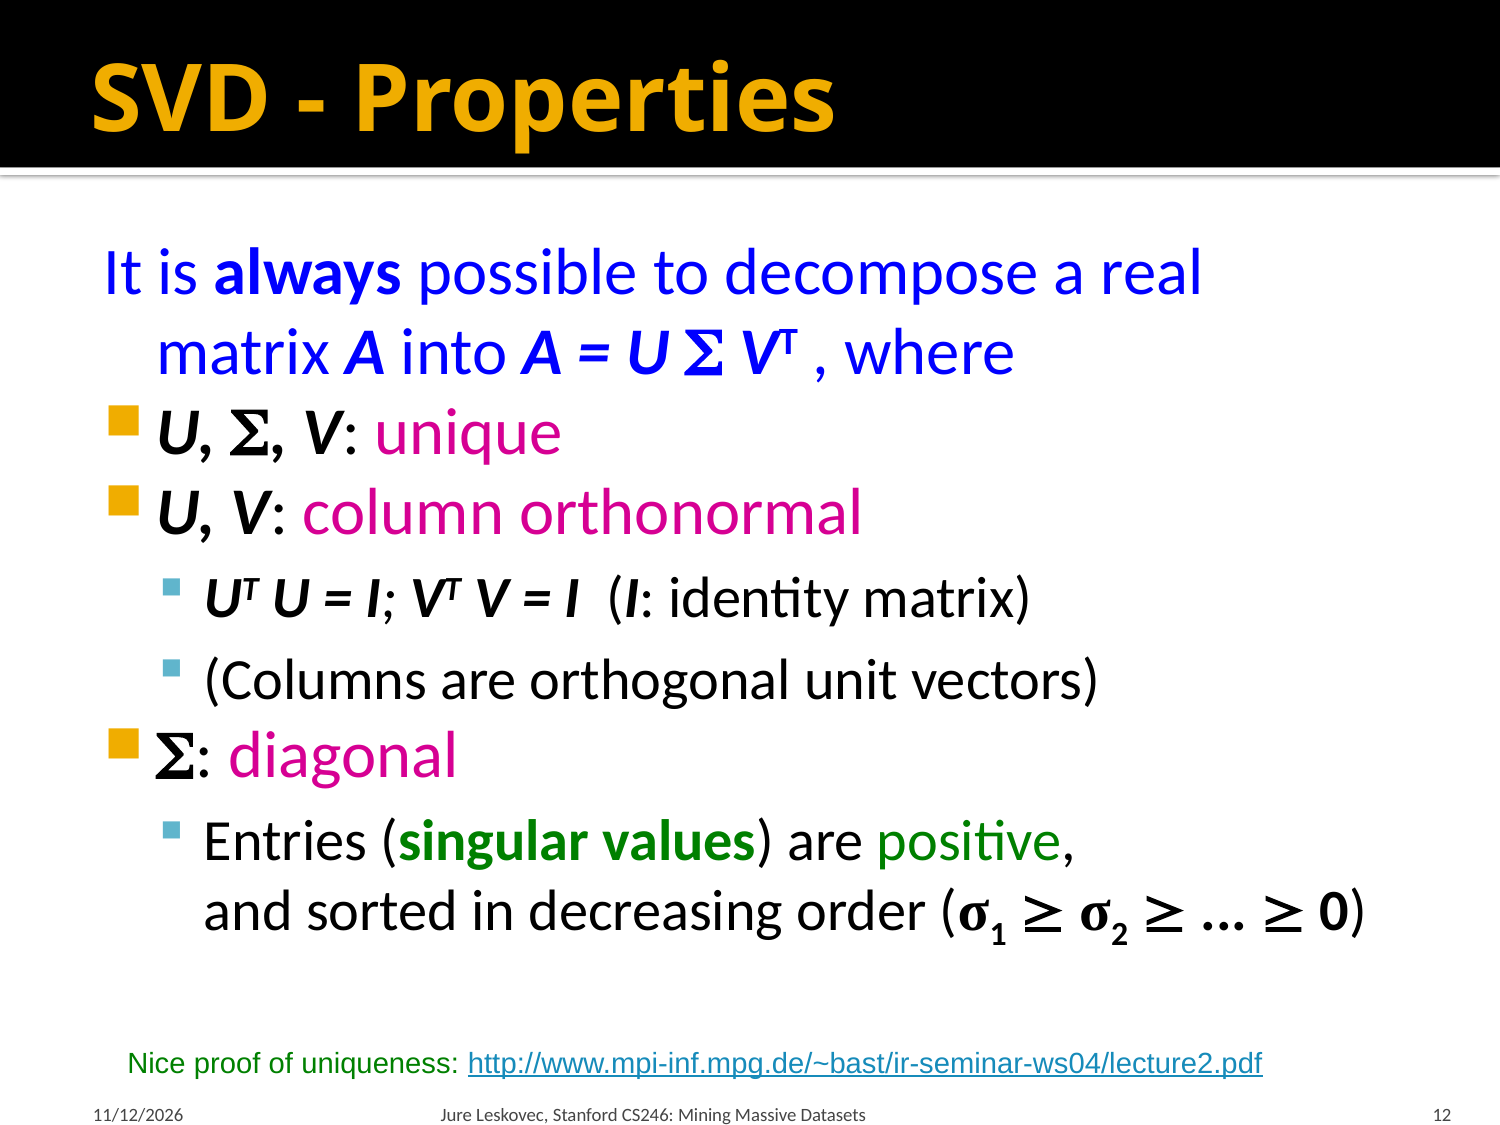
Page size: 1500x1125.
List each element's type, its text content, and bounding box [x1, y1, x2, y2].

title SVD - Properties [75, 12, 1425, 175]
slide_number 12 [1345, 1080, 1467, 1125]
list It is always possible to decompose a real matrix A into A = U  VT , where U, , V: unique U, V: column orthonormal UT U = I; VT V = I (I: identity matrix) (Columns are orthogonal unit vectors) : diagonal Entries (singular values) are positive, and sorted in decreasing order (σ1  σ2  ...  0) [75, 212, 1425, 1075]
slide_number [75, 1080, 425, 1125]
text_box Nice proof of uniqueness: http://www.mpi-inf.mpg.de/~bast/ir-seminar-ws04/lecture2.pdf [112, 1036, 1438, 1087]
footer Jure Leskovec, Stanford CS246: Mining Massive Datasets [433, 1087, 1337, 1125]
